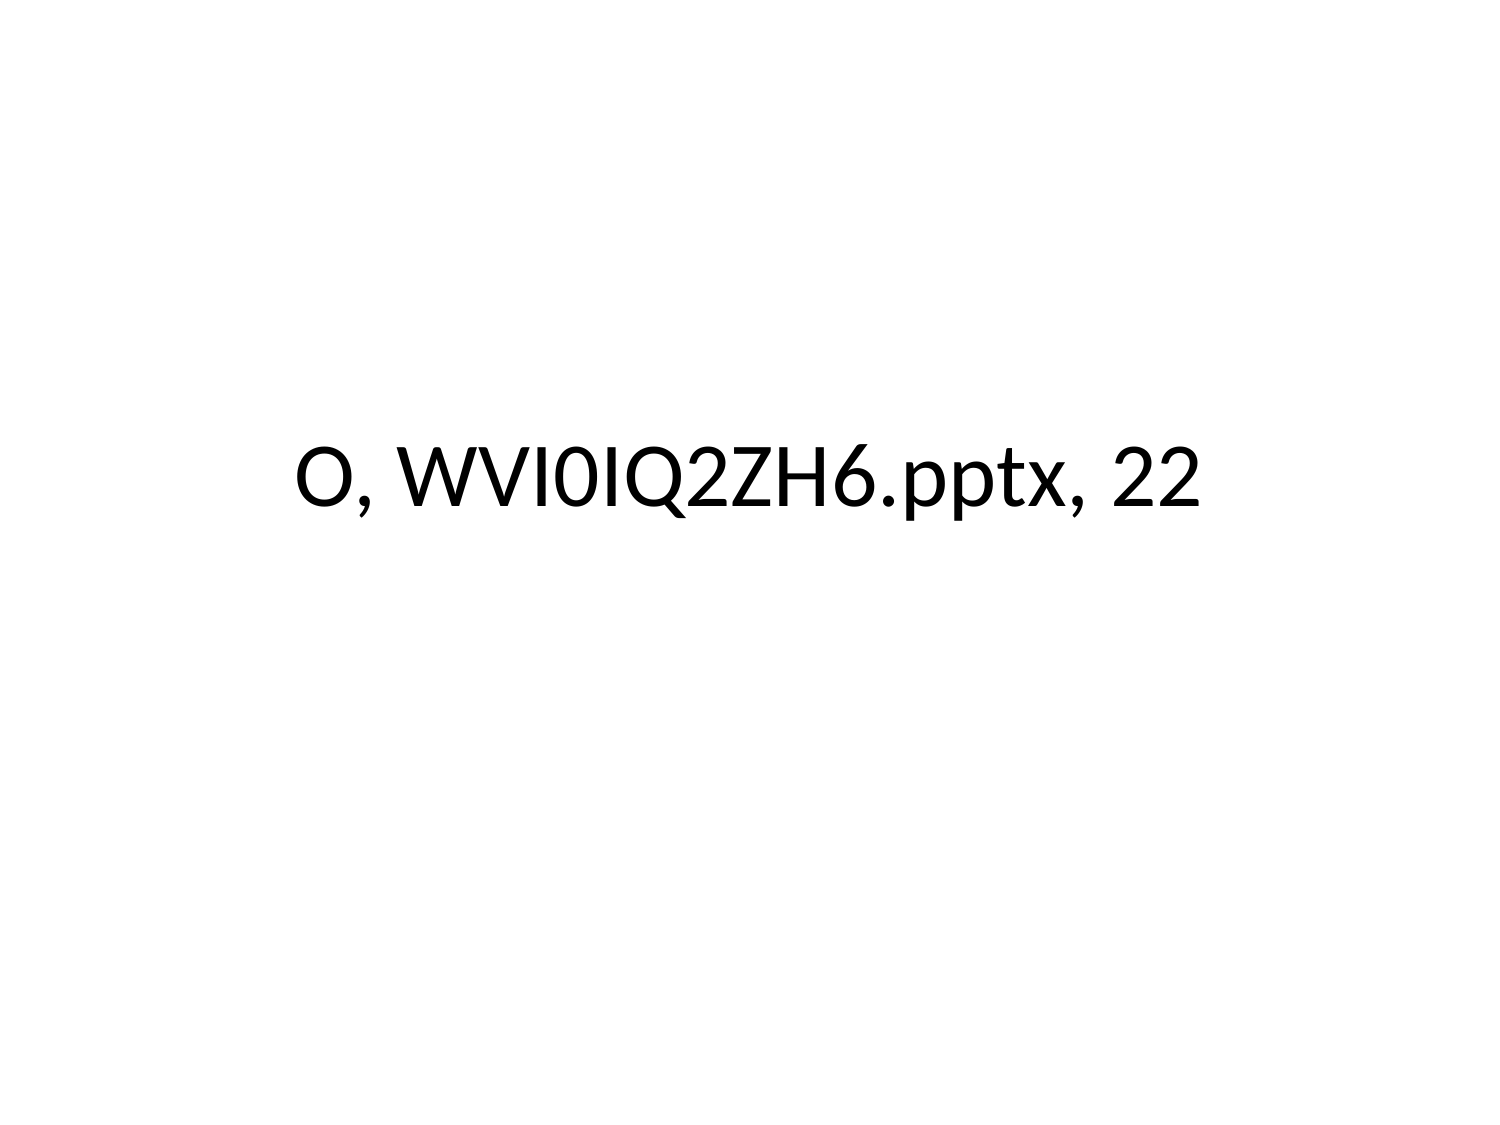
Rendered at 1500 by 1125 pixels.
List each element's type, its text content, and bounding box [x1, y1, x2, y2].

title O, WVI0IQ2ZH6.pptx, 22 [112, 349, 1388, 591]
